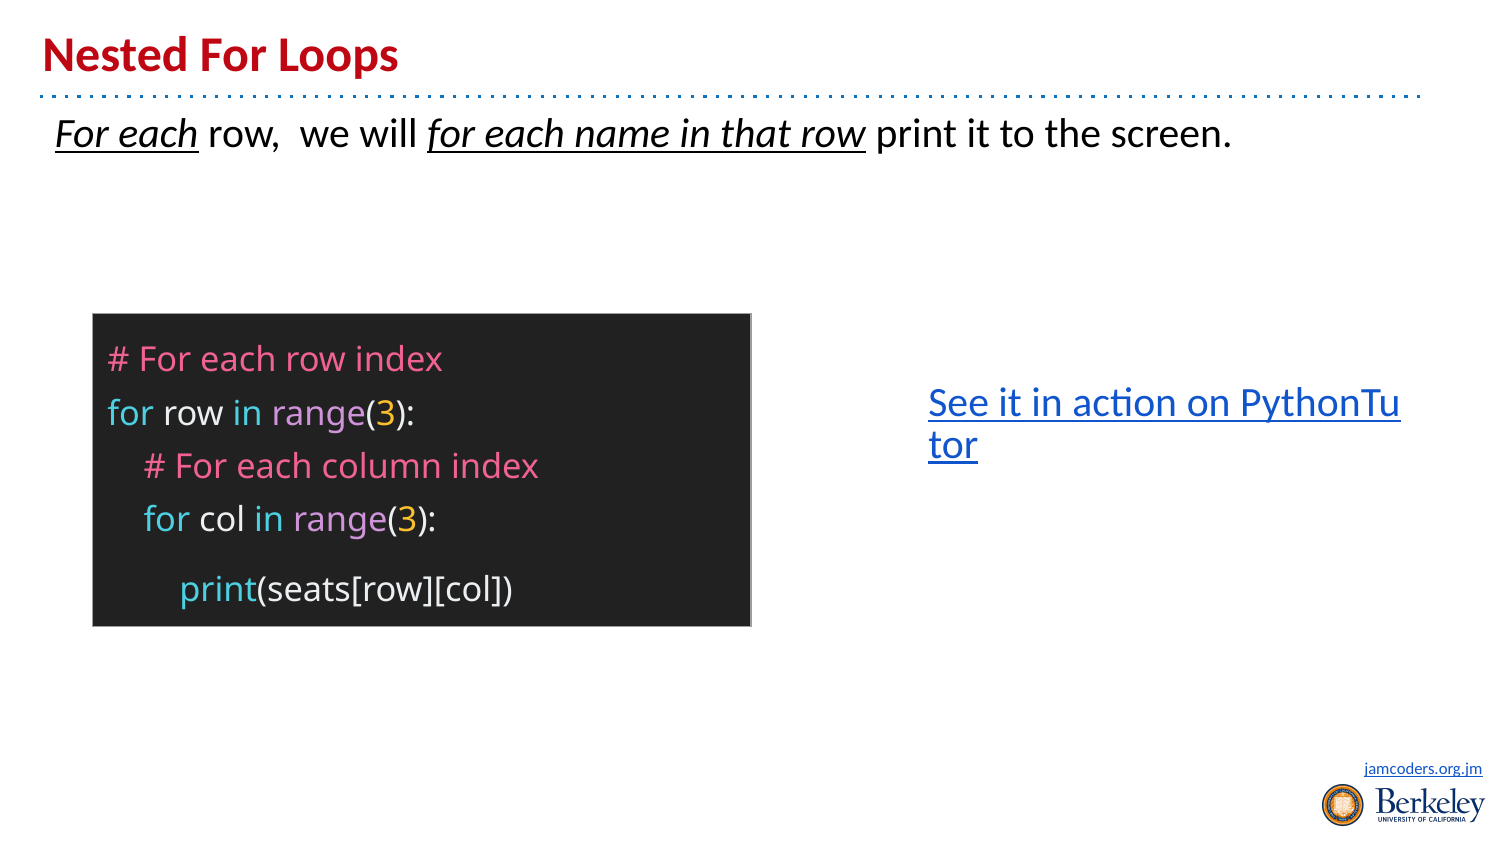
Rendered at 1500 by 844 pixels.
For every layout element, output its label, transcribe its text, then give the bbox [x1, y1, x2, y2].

text_box See it in action on PythonTutor [913, 360, 1418, 441]
title Nested For Loops [27, 15, 1378, 97]
picture [1321, 782, 1486, 827]
list For each row, we will for each name in that row print it to the screen. [39, 91, 1425, 773]
table_header # For each row index for row in range(3): # For each column index for col in range(3): print(seats[row][col]) [93, 314, 750, 626]
